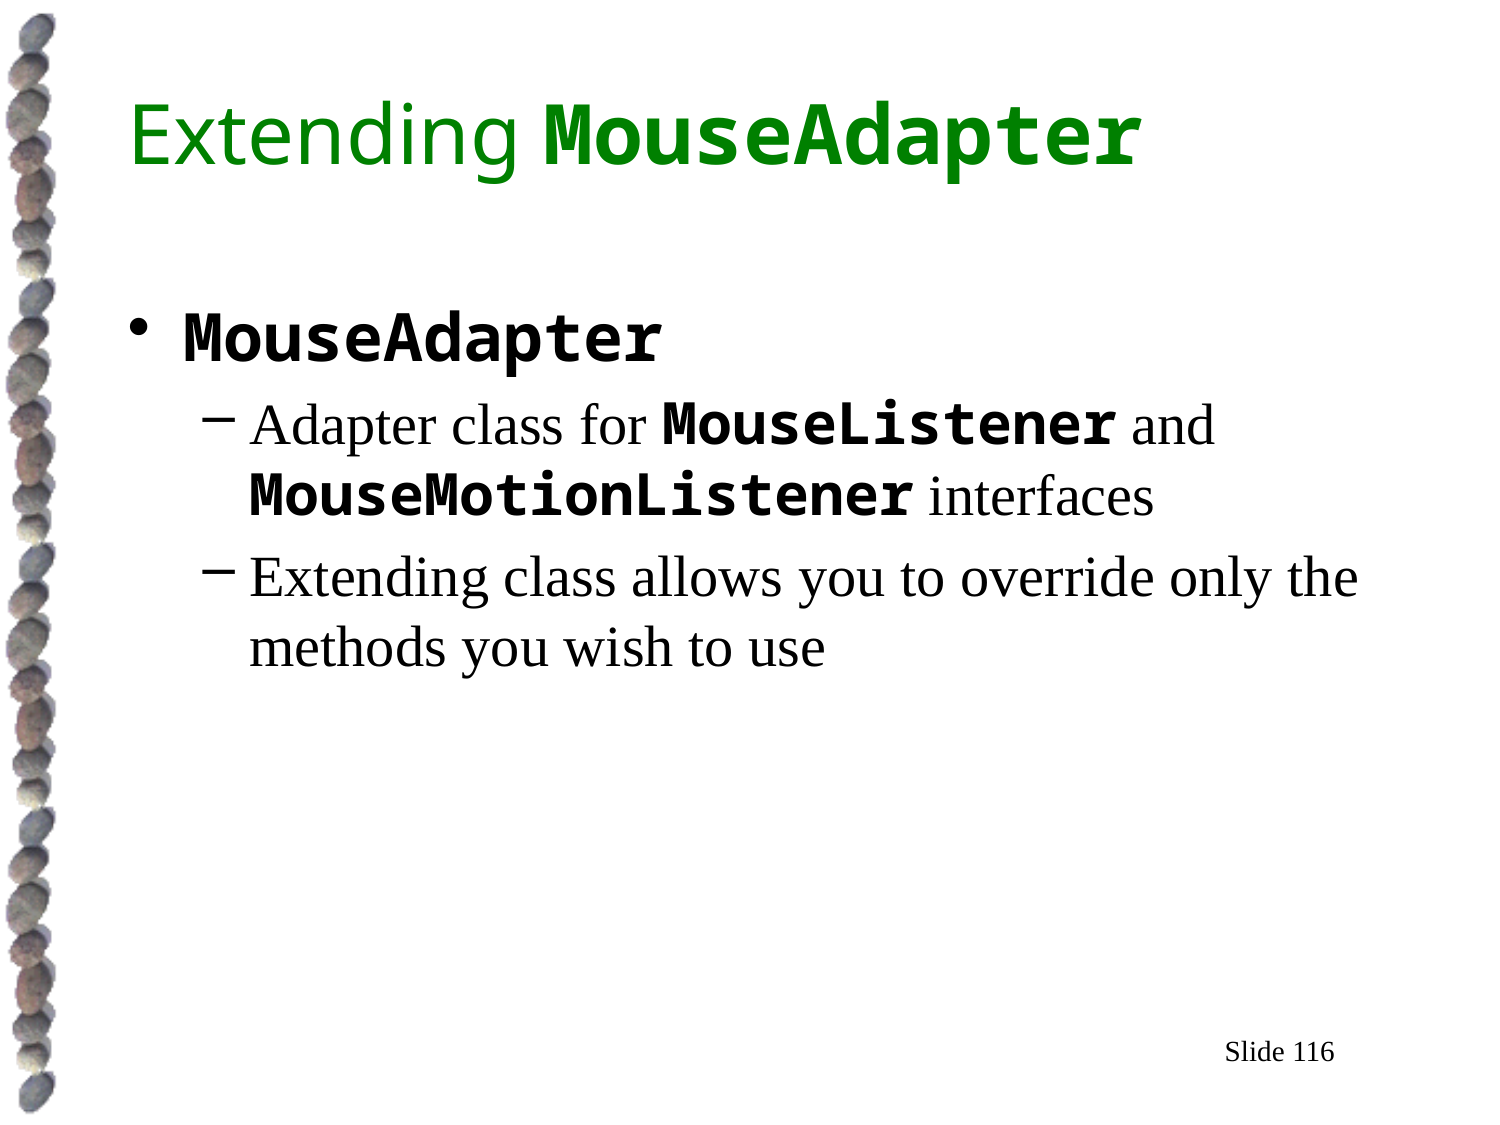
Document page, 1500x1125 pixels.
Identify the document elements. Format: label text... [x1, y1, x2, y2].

slide_number Slide 116 [1037, 1024, 1351, 1101]
title Extending MouseAdapter [112, 75, 1388, 188]
list MouseAdapter Adapter class for MouseListener and MouseMotionListener interfaces Extending class allows you to override only the methods you wish to use [112, 287, 1388, 963]
picture [0, 0, 65, 1125]
